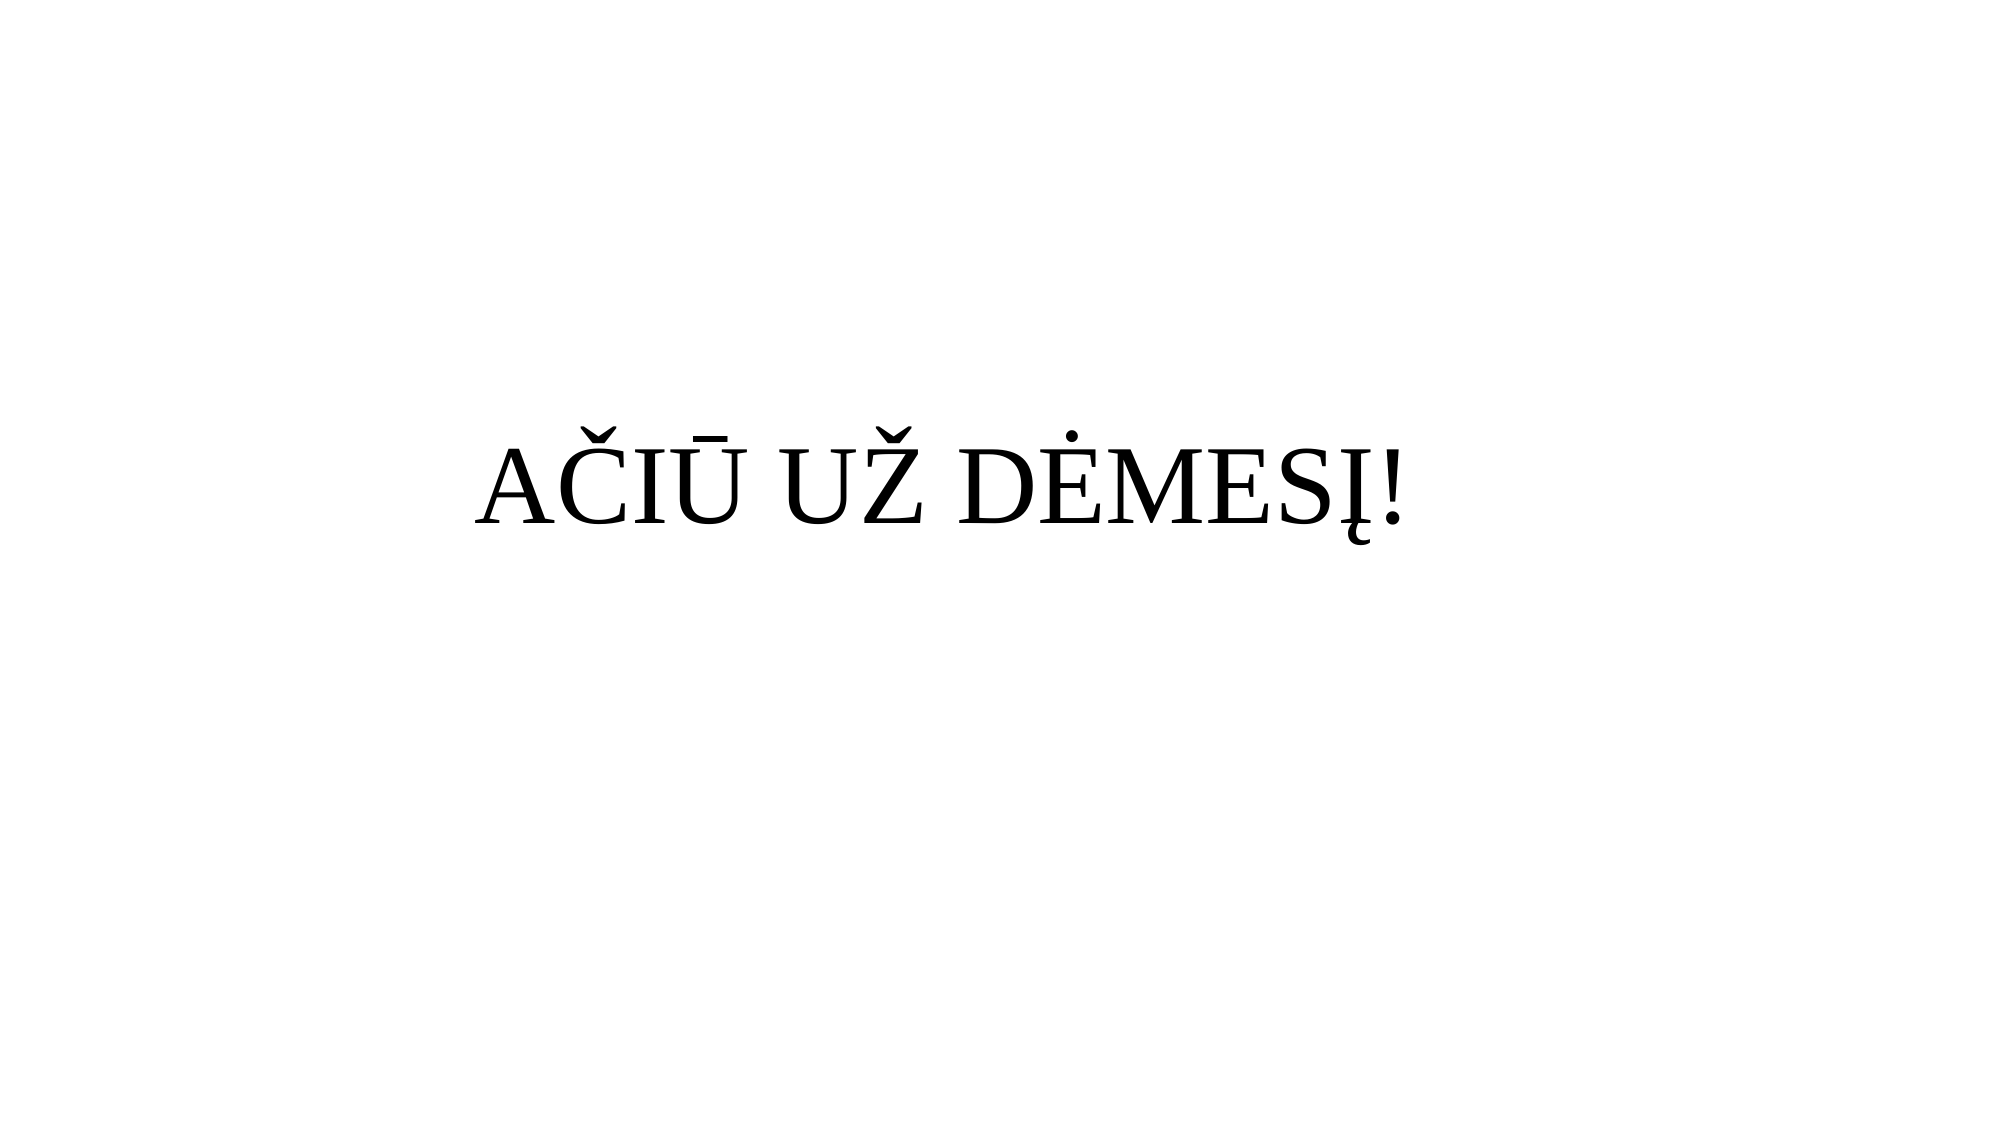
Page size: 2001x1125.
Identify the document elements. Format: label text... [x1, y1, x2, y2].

title AČIŪ UŽ DĖMESĮ! [459, 378, 1540, 596]
